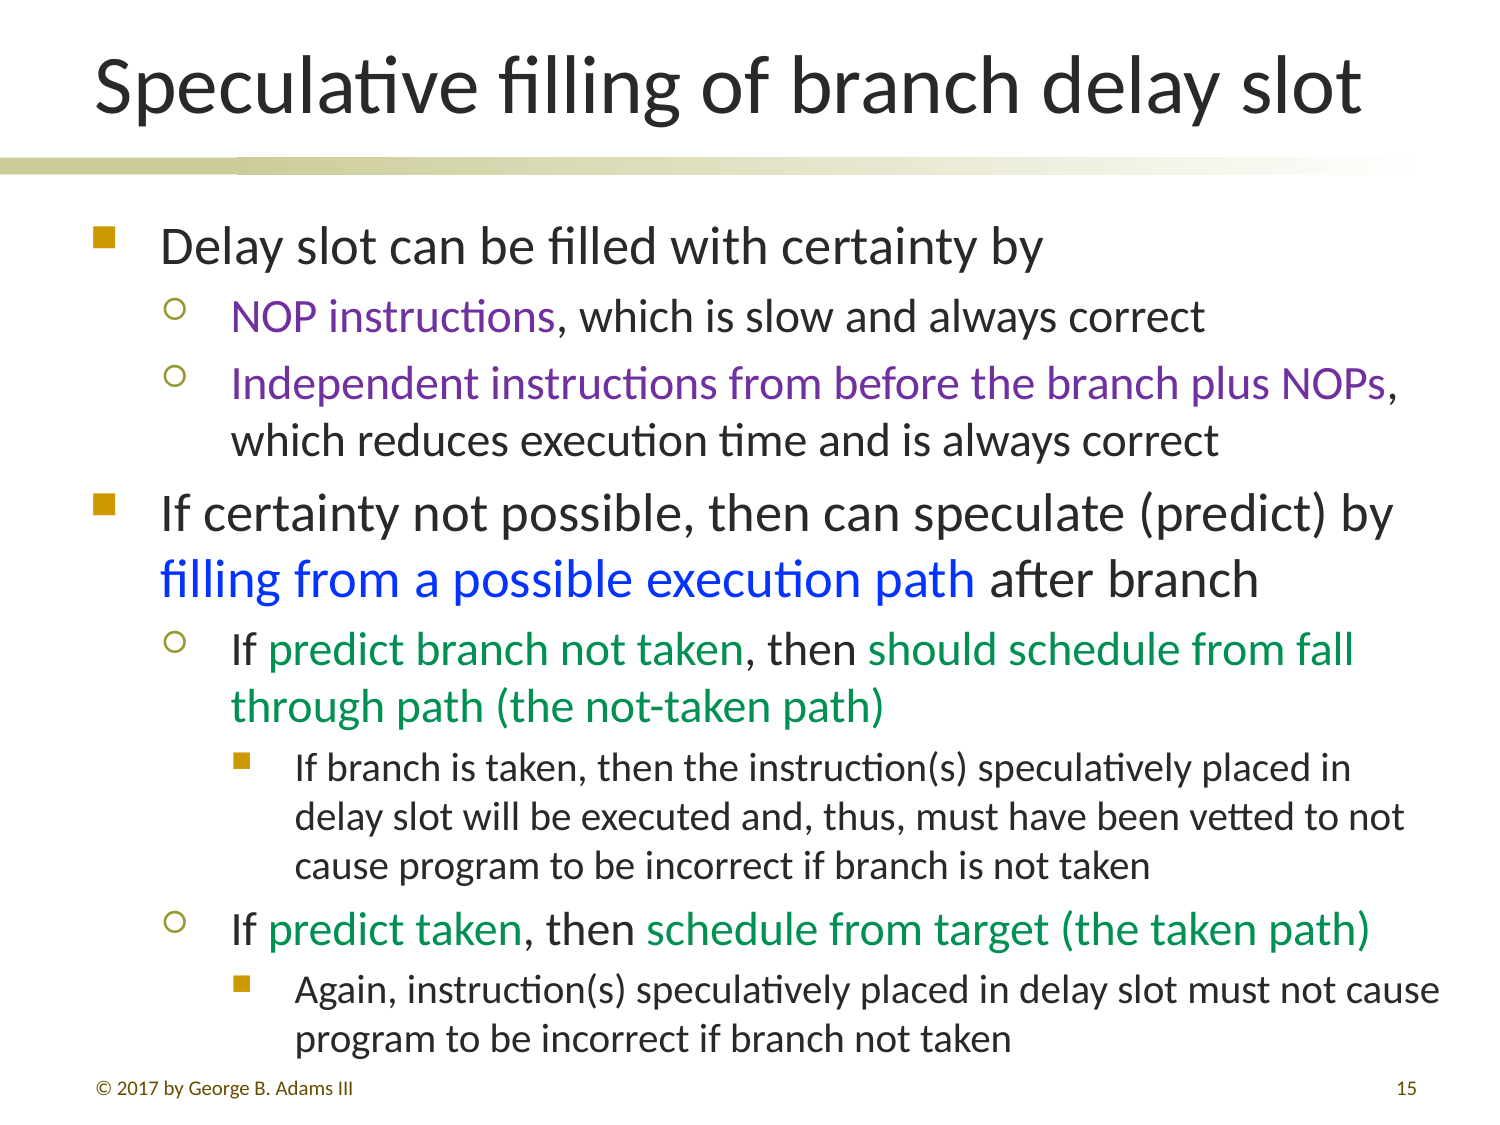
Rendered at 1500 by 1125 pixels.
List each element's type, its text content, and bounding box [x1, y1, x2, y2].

slide_number 15 [1119, 1067, 1433, 1099]
slide_number © 2017 by George B. Adams III [79, 1067, 406, 1099]
list Delay slot can be filled with certainty by NOP instructions, which is slow and always correct Independent instructions from before the branch plus NOPs, which reduces execution time and is always correct If certainty not possible, then can speculate (predict) by filling from a possible execution path after branch If predict branch not taken, then should schedule from fall through path (the not-taken path) If branch is taken, then the instruction(s) speculatively placed in delay slot will be executed and, thus, must have been vetted to not cause program to be incorrect if branch is not taken If predict taken, then schedule from target (the taken path) Again, instruction(s) speculatively placed in delay slot must not cause program to be incorrect if branch not taken [75, 202, 1462, 1083]
title Speculative filling of branch delay slot [79, 15, 1432, 139]
